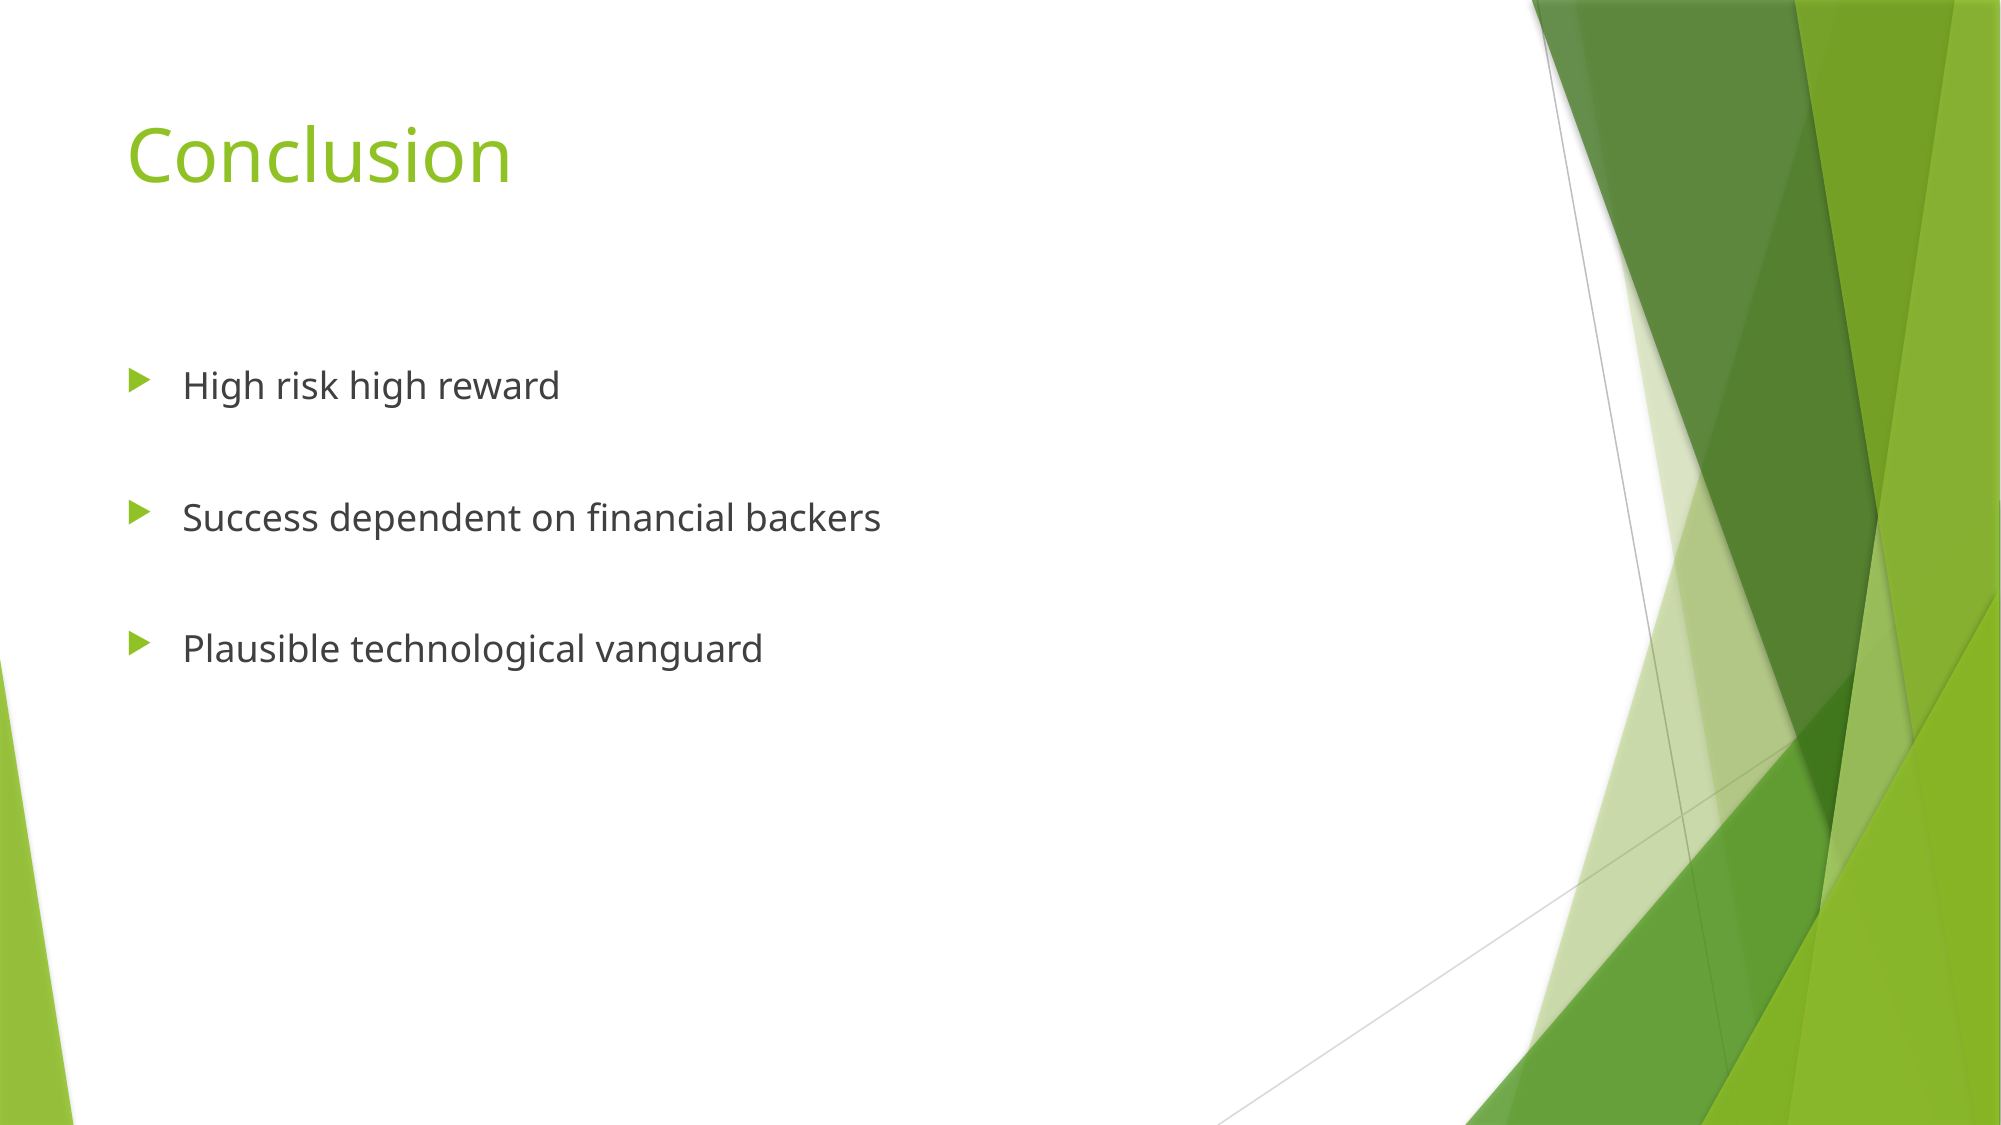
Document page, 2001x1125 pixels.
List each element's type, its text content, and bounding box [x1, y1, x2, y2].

list High risk high reward Success dependent on financial backers Plausible technological vanguard [111, 354, 1522, 992]
title Conclusion [111, 99, 1522, 317]
